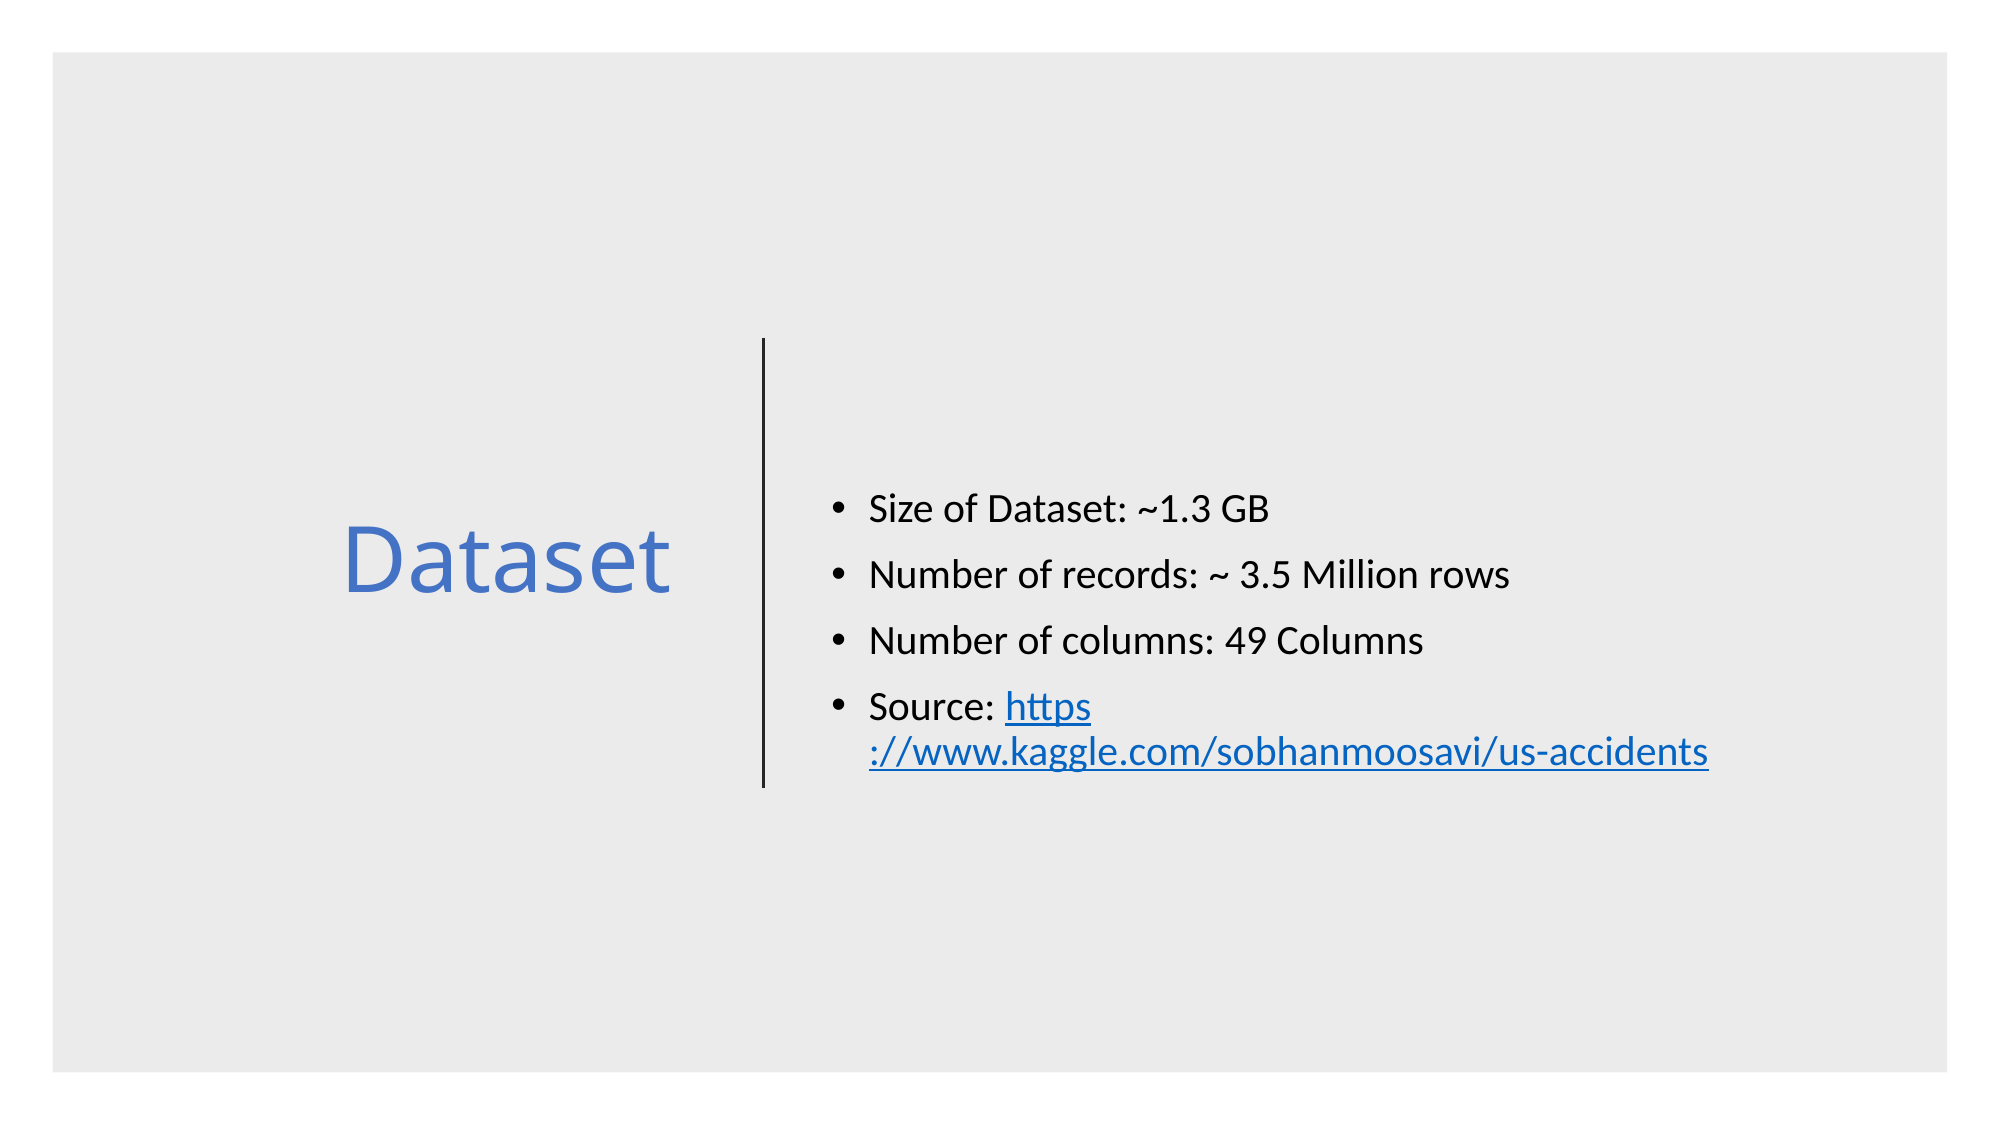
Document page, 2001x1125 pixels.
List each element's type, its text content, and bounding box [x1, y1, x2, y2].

list Size of Dataset: ~1.3 GB Number of records: ~ 3.5 Million rows Number of columns: 49 Columns Source: https://www.kaggle.com/sobhanmoosavi/us-accidents [816, 158, 1863, 967]
text_box [52, 51, 1948, 1073]
title Dataset [137, 158, 711, 967]
